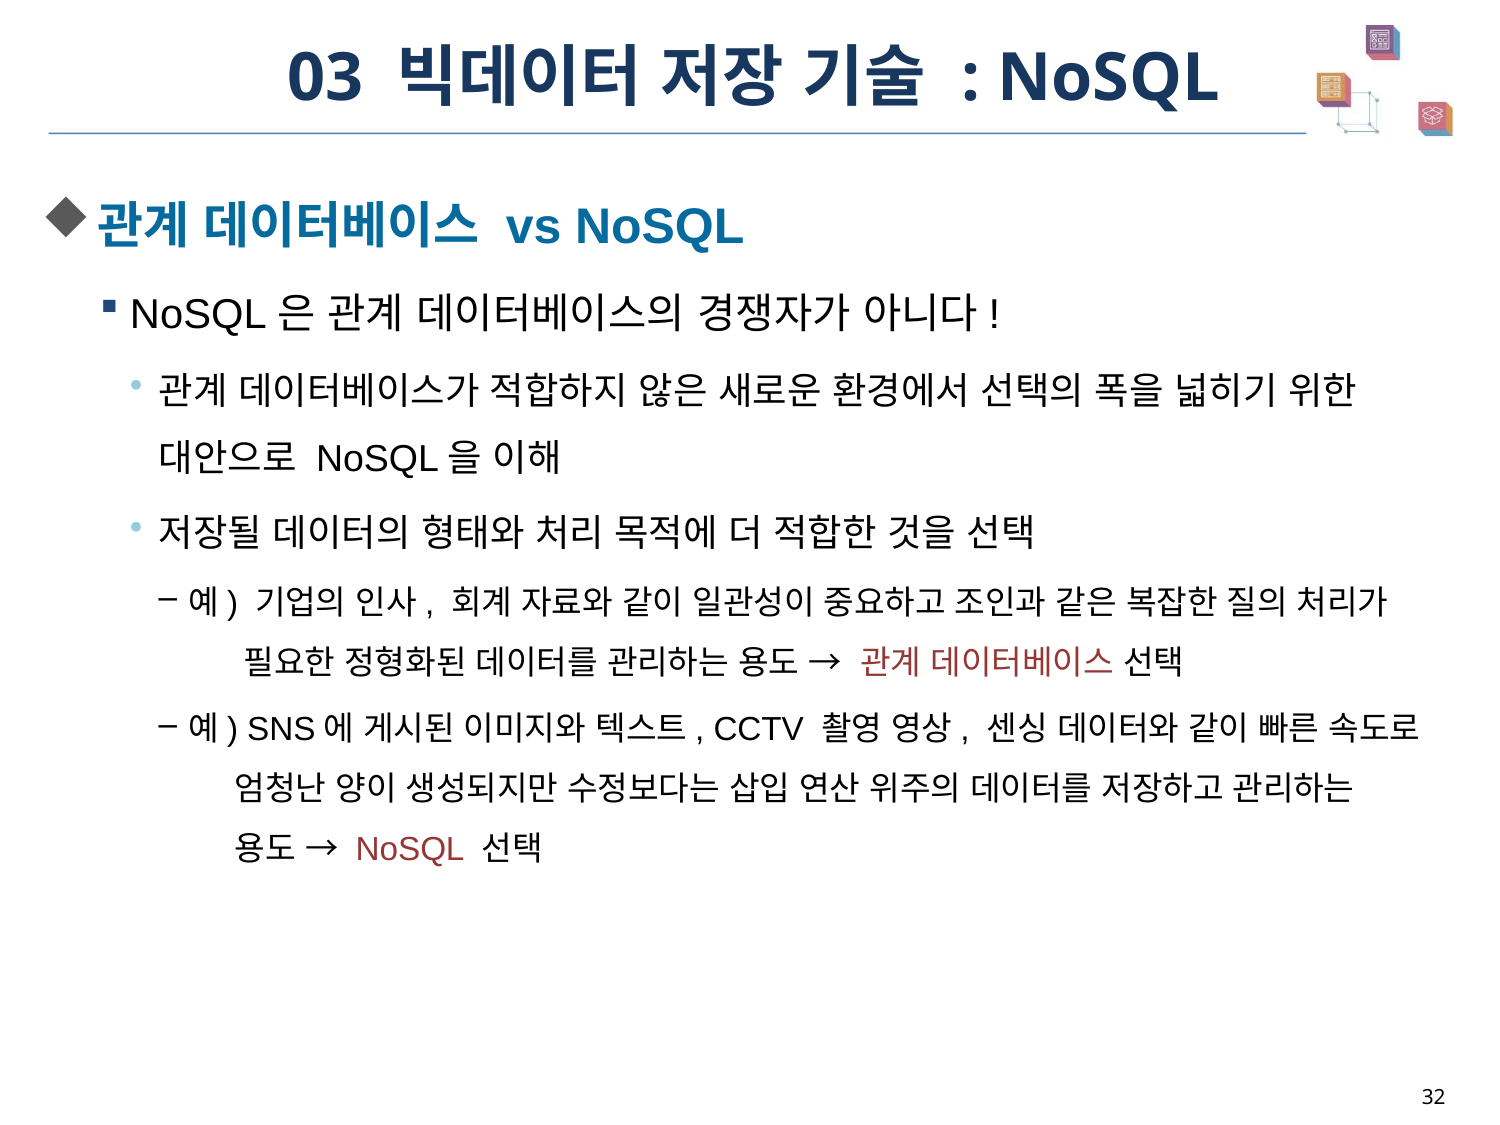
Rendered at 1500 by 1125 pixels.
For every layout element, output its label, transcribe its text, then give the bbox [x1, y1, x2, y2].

picture [1316, 123, 1453, 138]
title 03 빅데이터 저장 기술 : NoSQL [48, 25, 1459, 123]
list 관계 데이터베이스 vs NoSQL NoSQL은 관계 데이터베이스의 경쟁자가 아니다! 관계 데이터베이스가 적합하지 않은 새로운 환경에서 선택의 폭을 넓히기 위한 대안으로 NoSQL을 이해 저장될 데이터의 형태와 처리 목적에 더 적합한 것을 선택 예) 기업의 인사, 회계 자료와 같이 일관성이 중요하고 조인과 같은 복잡한 질의 처리가 필요한 정형화된 데이터를 관리하는 용도 → 관계 데이터베이스 선택 예) SNS에 게시된 이미지와 텍스트, CCTV 촬영 영상, 센싱 데이터와 같이 빠른 속도로 엄청난 양이 생성되지만 수정보다는 삽입 연산 위주의 데이터를 저장하고 관리하는 용도 → NoSQL 선택 [26, 185, 1500, 1096]
